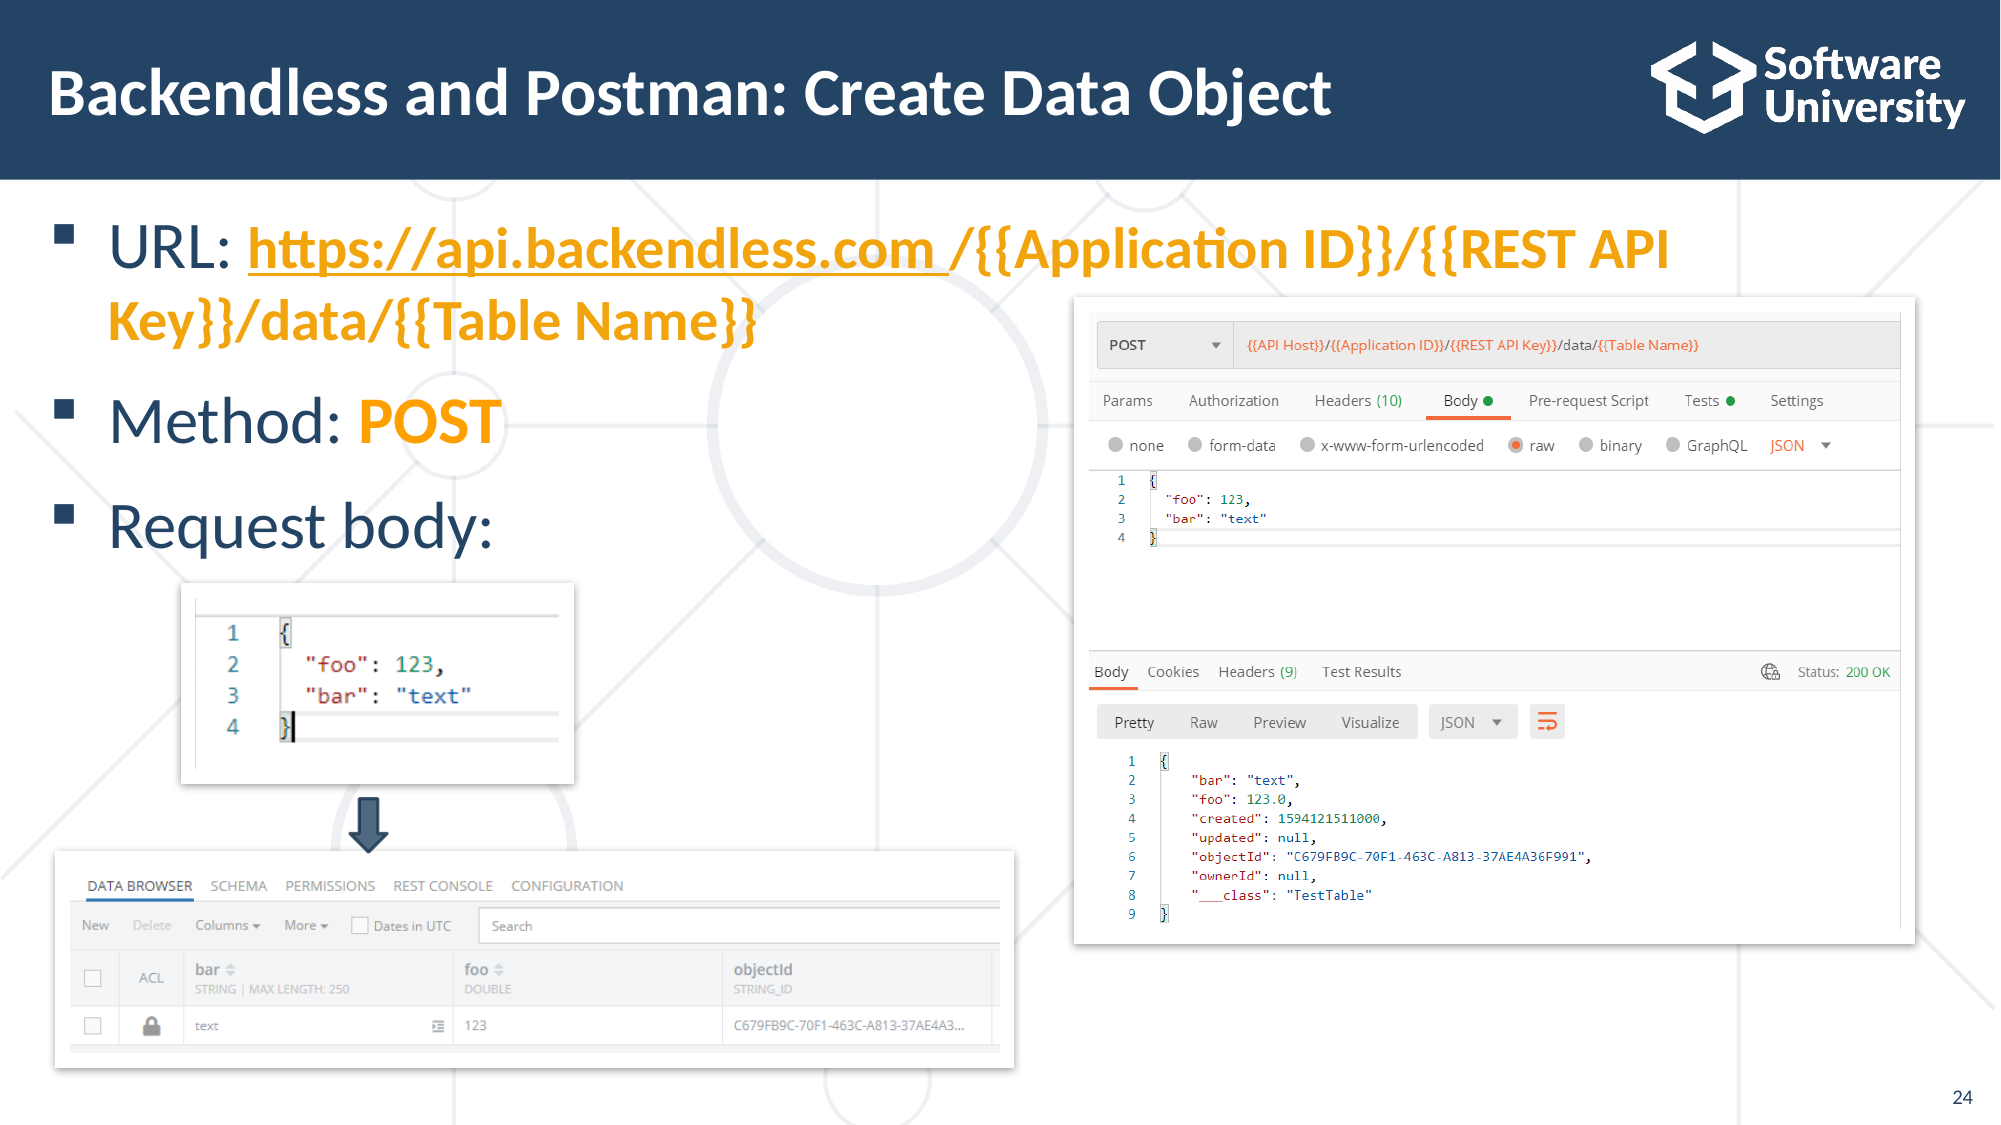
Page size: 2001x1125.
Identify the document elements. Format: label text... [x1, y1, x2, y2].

title Backendless and Postman: Create Data Object [31, 16, 1625, 162]
picture [195, 597, 560, 770]
slide_number 24 [1927, 1067, 1989, 1117]
picture [69, 864, 1000, 1054]
text_box [347, 796, 390, 855]
list URL: https://api.backendless.com /{{Application ID}}/{{REST API Key}}/data/{{Table Name}} Method: POST Request body: [31, 196, 1970, 1104]
picture [1651, 41, 1966, 134]
picture [1088, 311, 1901, 930]
